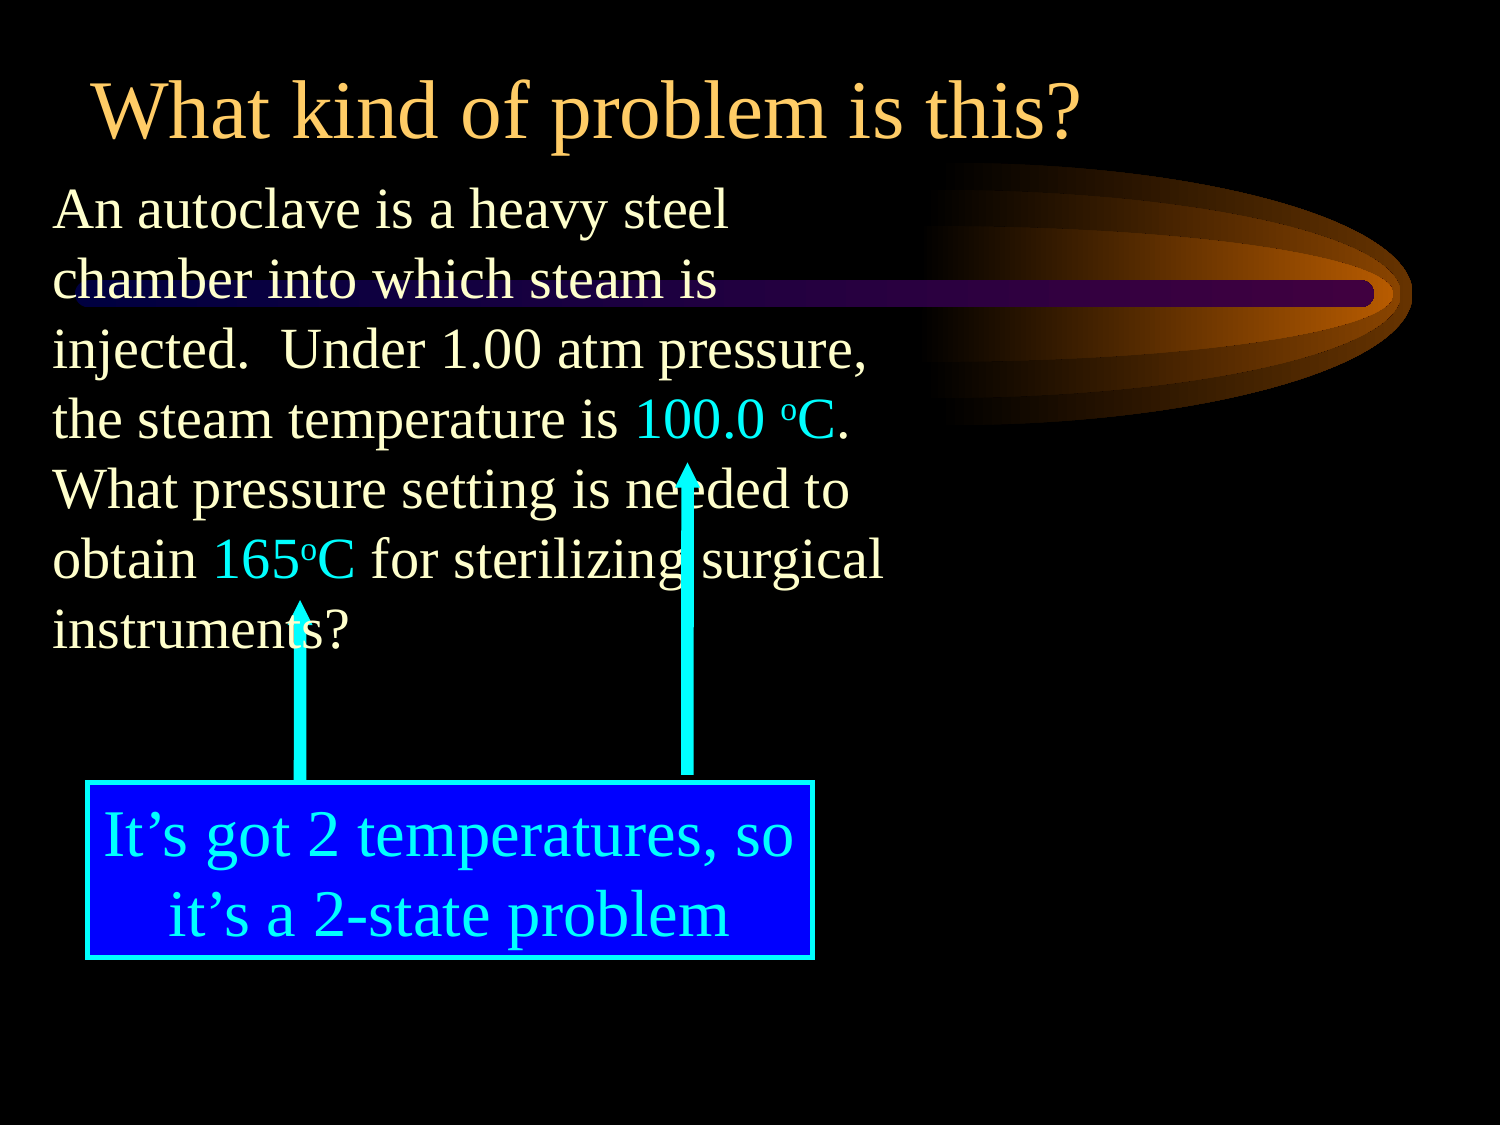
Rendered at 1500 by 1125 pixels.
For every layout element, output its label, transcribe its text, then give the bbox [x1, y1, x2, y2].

text_box An autoclave is a heavy steel chamber into which steam is injected. Under 1.00 atm pressure, the steam temperature is 100.0 oC. What pressure setting is needed to obtain 165oC for sterilizing surgical instruments? [37, 162, 925, 668]
text_box [683, 462, 692, 775]
title What kind of problem is this? [74, 0, 1351, 163]
text_box It’s got 2 temperatures, so it’s a 2-state problem [87, 782, 813, 958]
